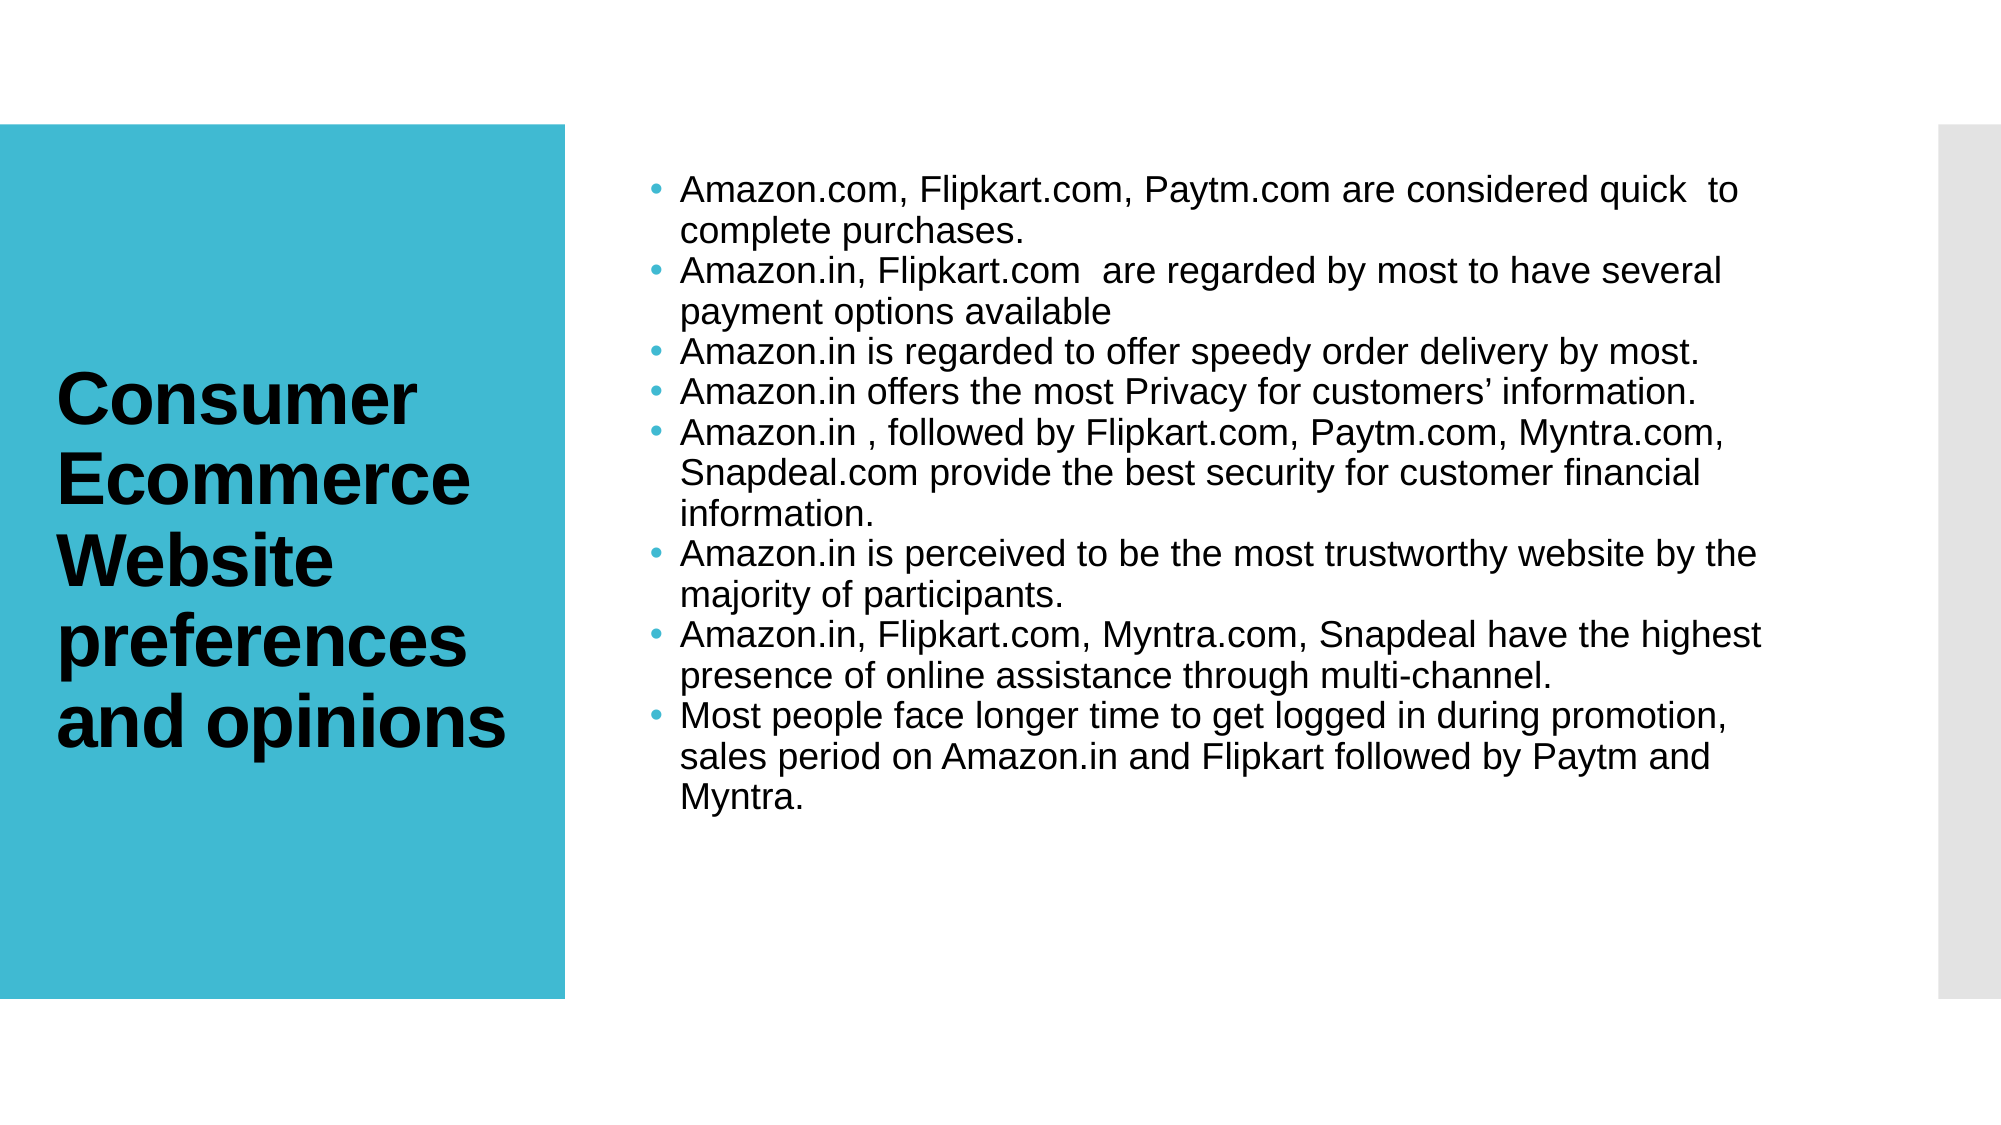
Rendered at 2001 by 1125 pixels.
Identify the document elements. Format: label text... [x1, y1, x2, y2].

title Consumer Ecommerce Website preferences and opinions [41, 184, 525, 940]
list Amazon.com, Flipkart.com, Paytm.com are considered quick to complete purchases. Amazon.in, Flipkart.com are regarded by most to have several payment options available Amazon.in is regarded to offer speedy order delivery by most. Amazon.in offers the most Privacy for customers’ information. Amazon.in , followed by Flipkart.com, Paytm.com, Myntra.com, Snapdeal.com provide the best security for customer financial information. Amazon.in is perceived to be the most trustworthy website by the majority of participants. Amazon.in, Flipkart.com, Myntra.com, Snapdeal have the highest presence of online assistance through multi-channel. Most people face longer time to get logged in during promotion, sales period on Amazon.in and Flipkart followed by Paytm and Myntra. [634, 141, 1835, 982]
